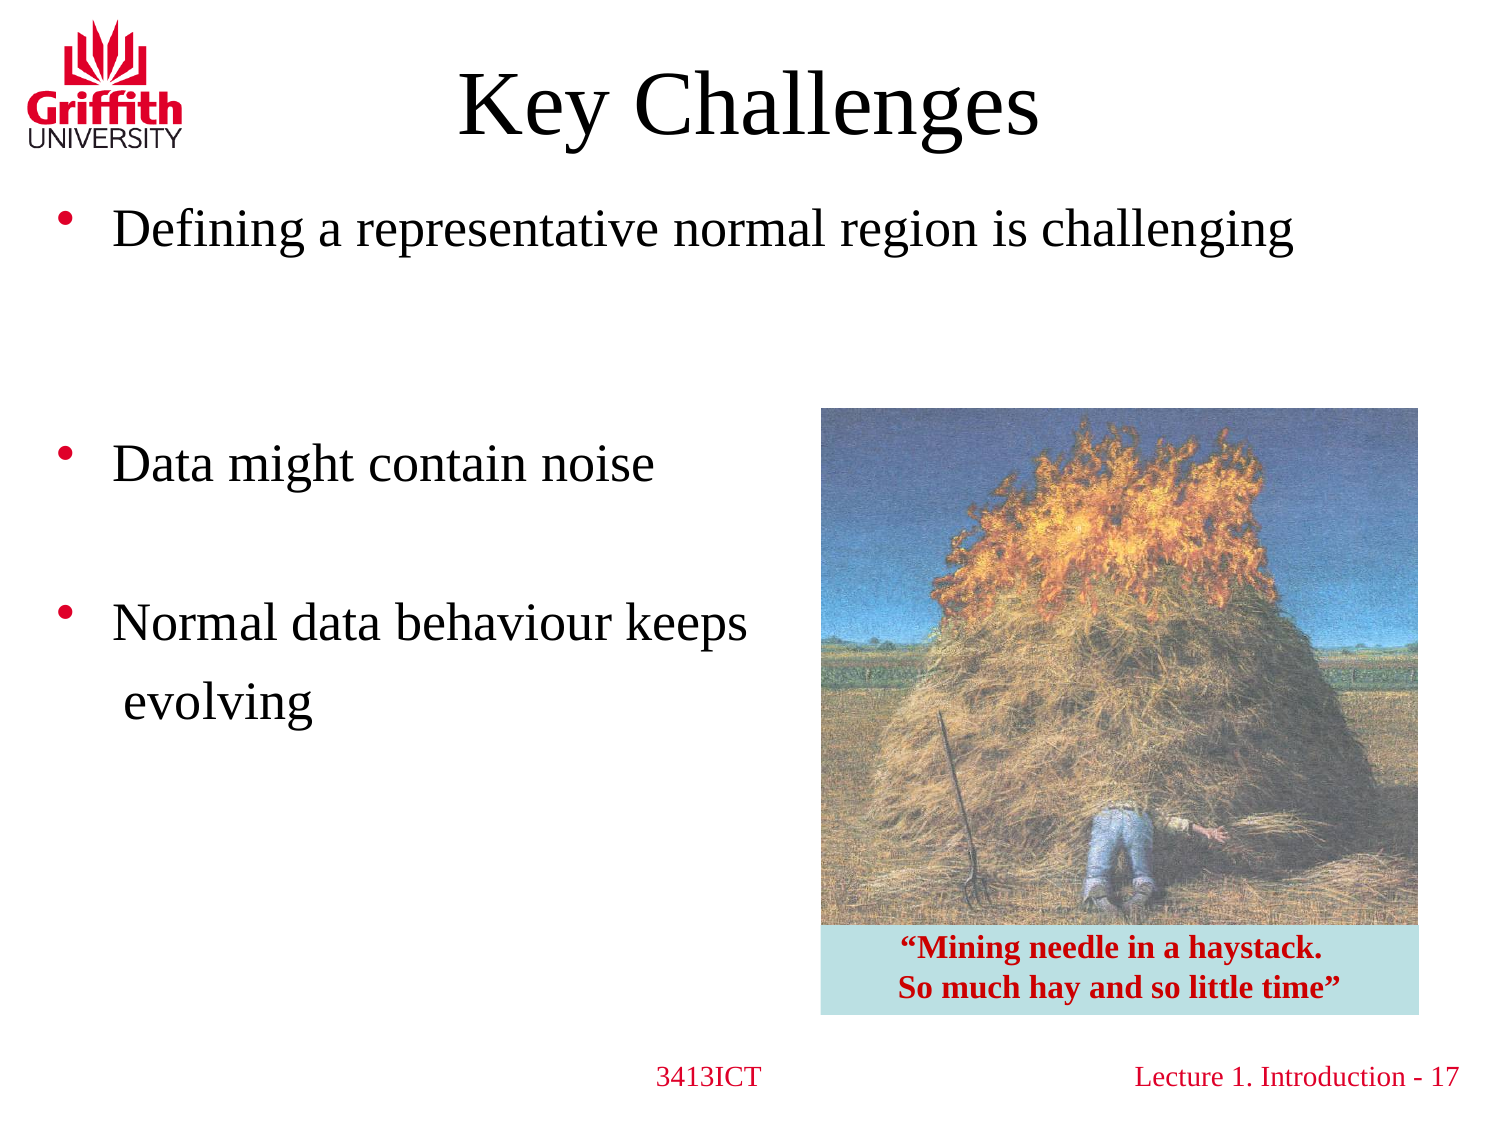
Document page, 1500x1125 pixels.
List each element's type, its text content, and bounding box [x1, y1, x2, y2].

title Key Challenges [37, 35, 1463, 161]
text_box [820, 408, 1419, 1015]
picture [23, 15, 186, 151]
slide_number 17 [1092, 1049, 1476, 1101]
footer 3413ICT [419, 1049, 999, 1101]
list Defining a representative normal region is challenging Data might contain noise Normal data behaviour keeps evolving [40, 184, 1483, 599]
